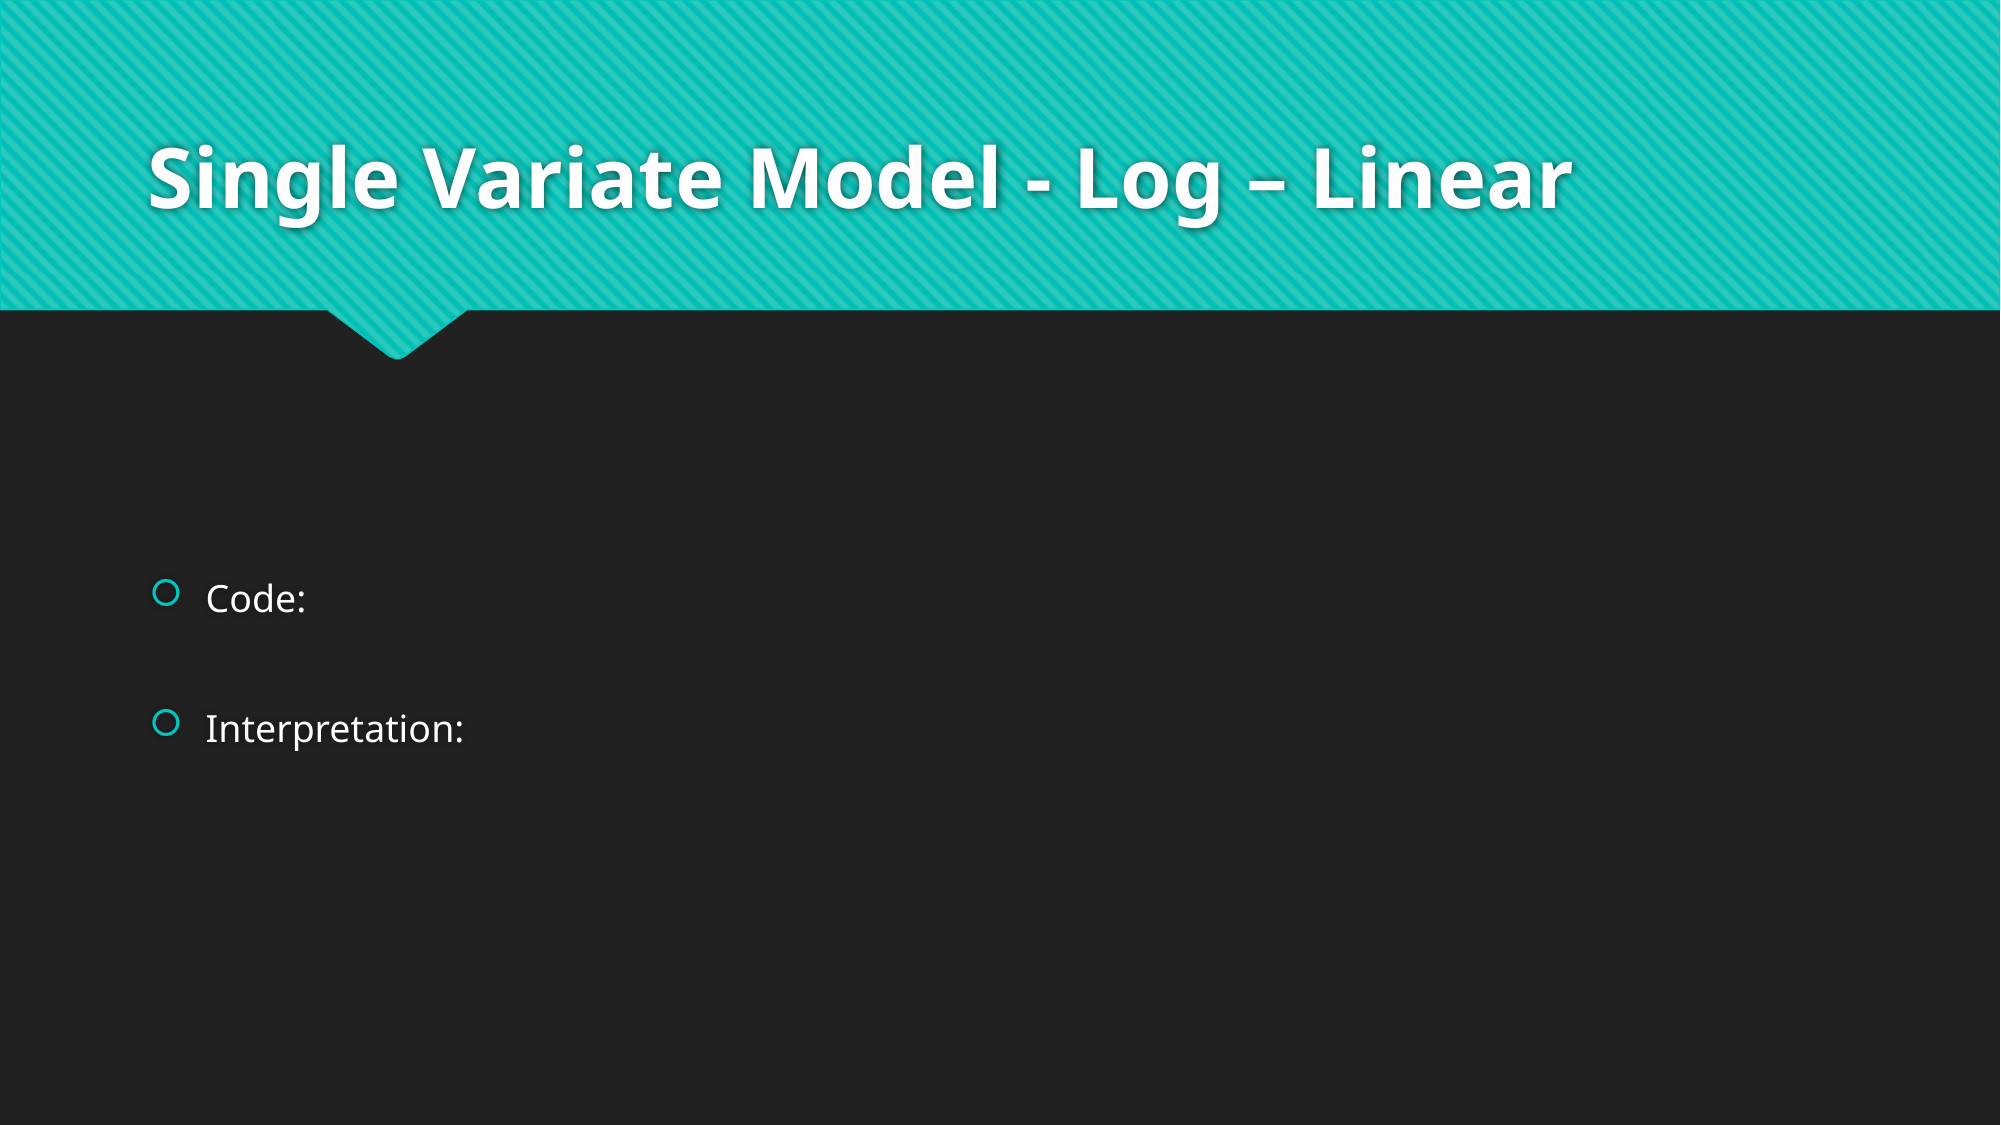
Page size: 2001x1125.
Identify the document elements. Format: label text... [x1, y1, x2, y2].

list Code: Interpretation: [134, 364, 1866, 962]
title Single Variate Model - Log – Linear [132, 73, 1868, 233]
